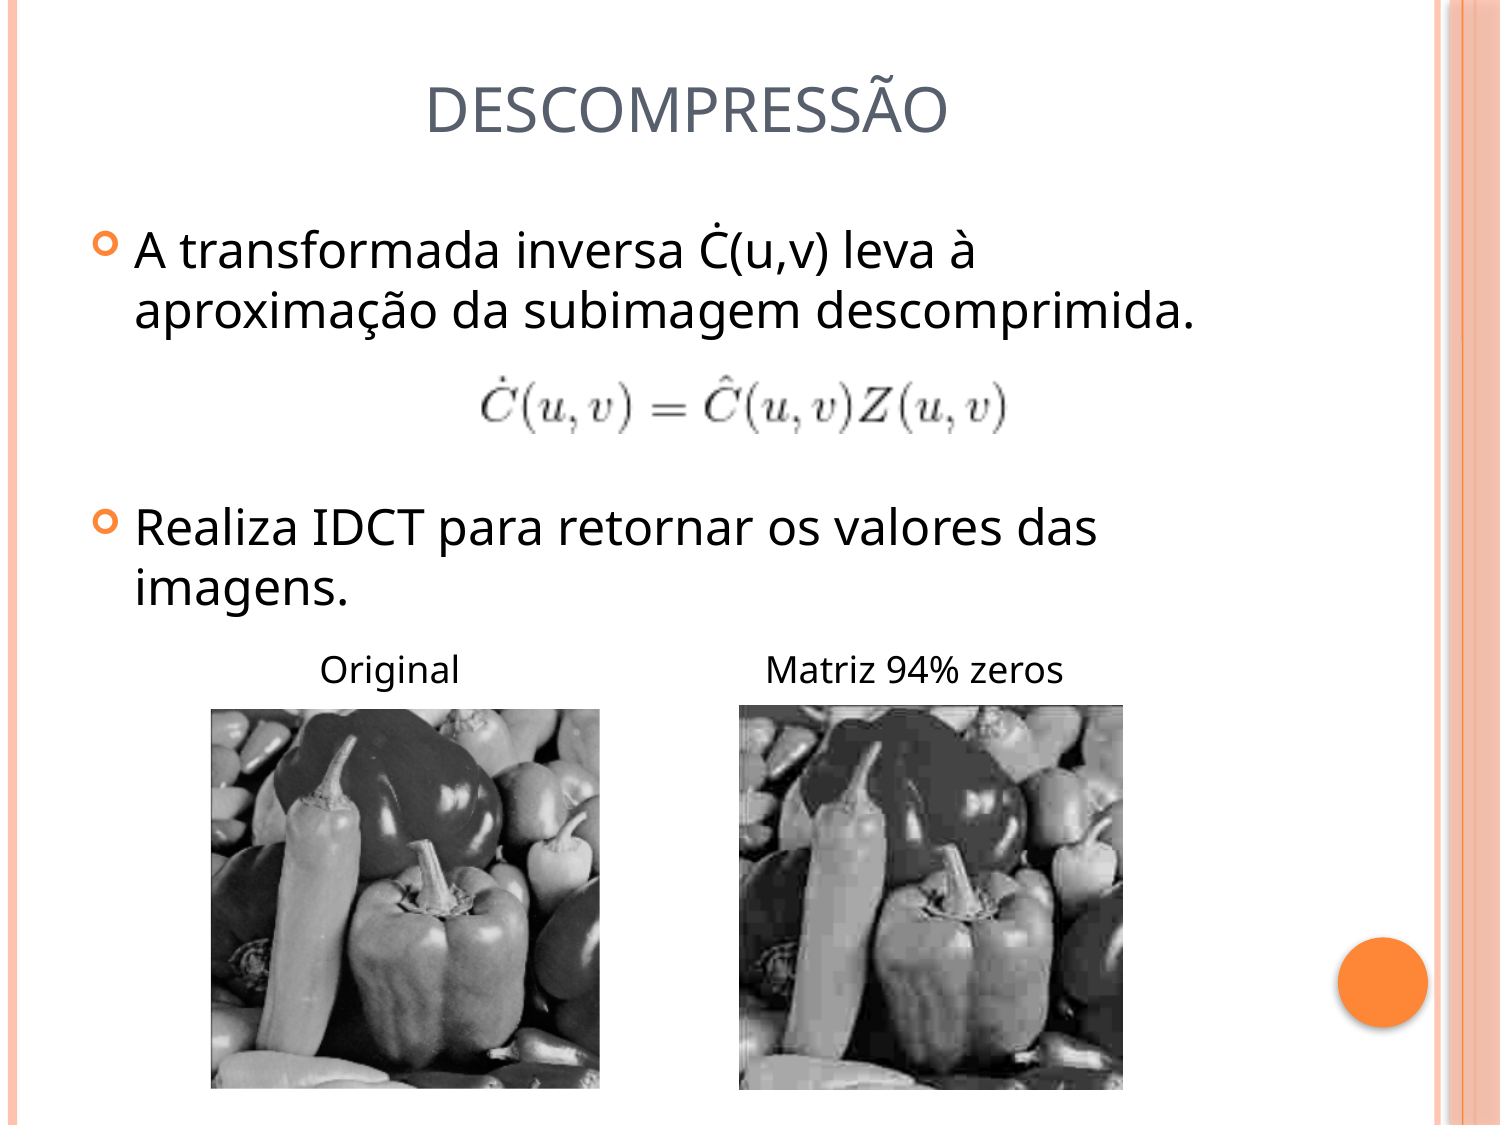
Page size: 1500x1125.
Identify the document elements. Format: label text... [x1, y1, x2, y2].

picture [479, 374, 1009, 434]
list A transformada inversa Ċ(u,v) leva à aproximação da subimagem descomprimida. Realiza IDCT para retornar os valores das imagens. [75, 210, 1300, 1062]
title Descompressão [75, 45, 1300, 153]
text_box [210, 638, 1123, 1091]
